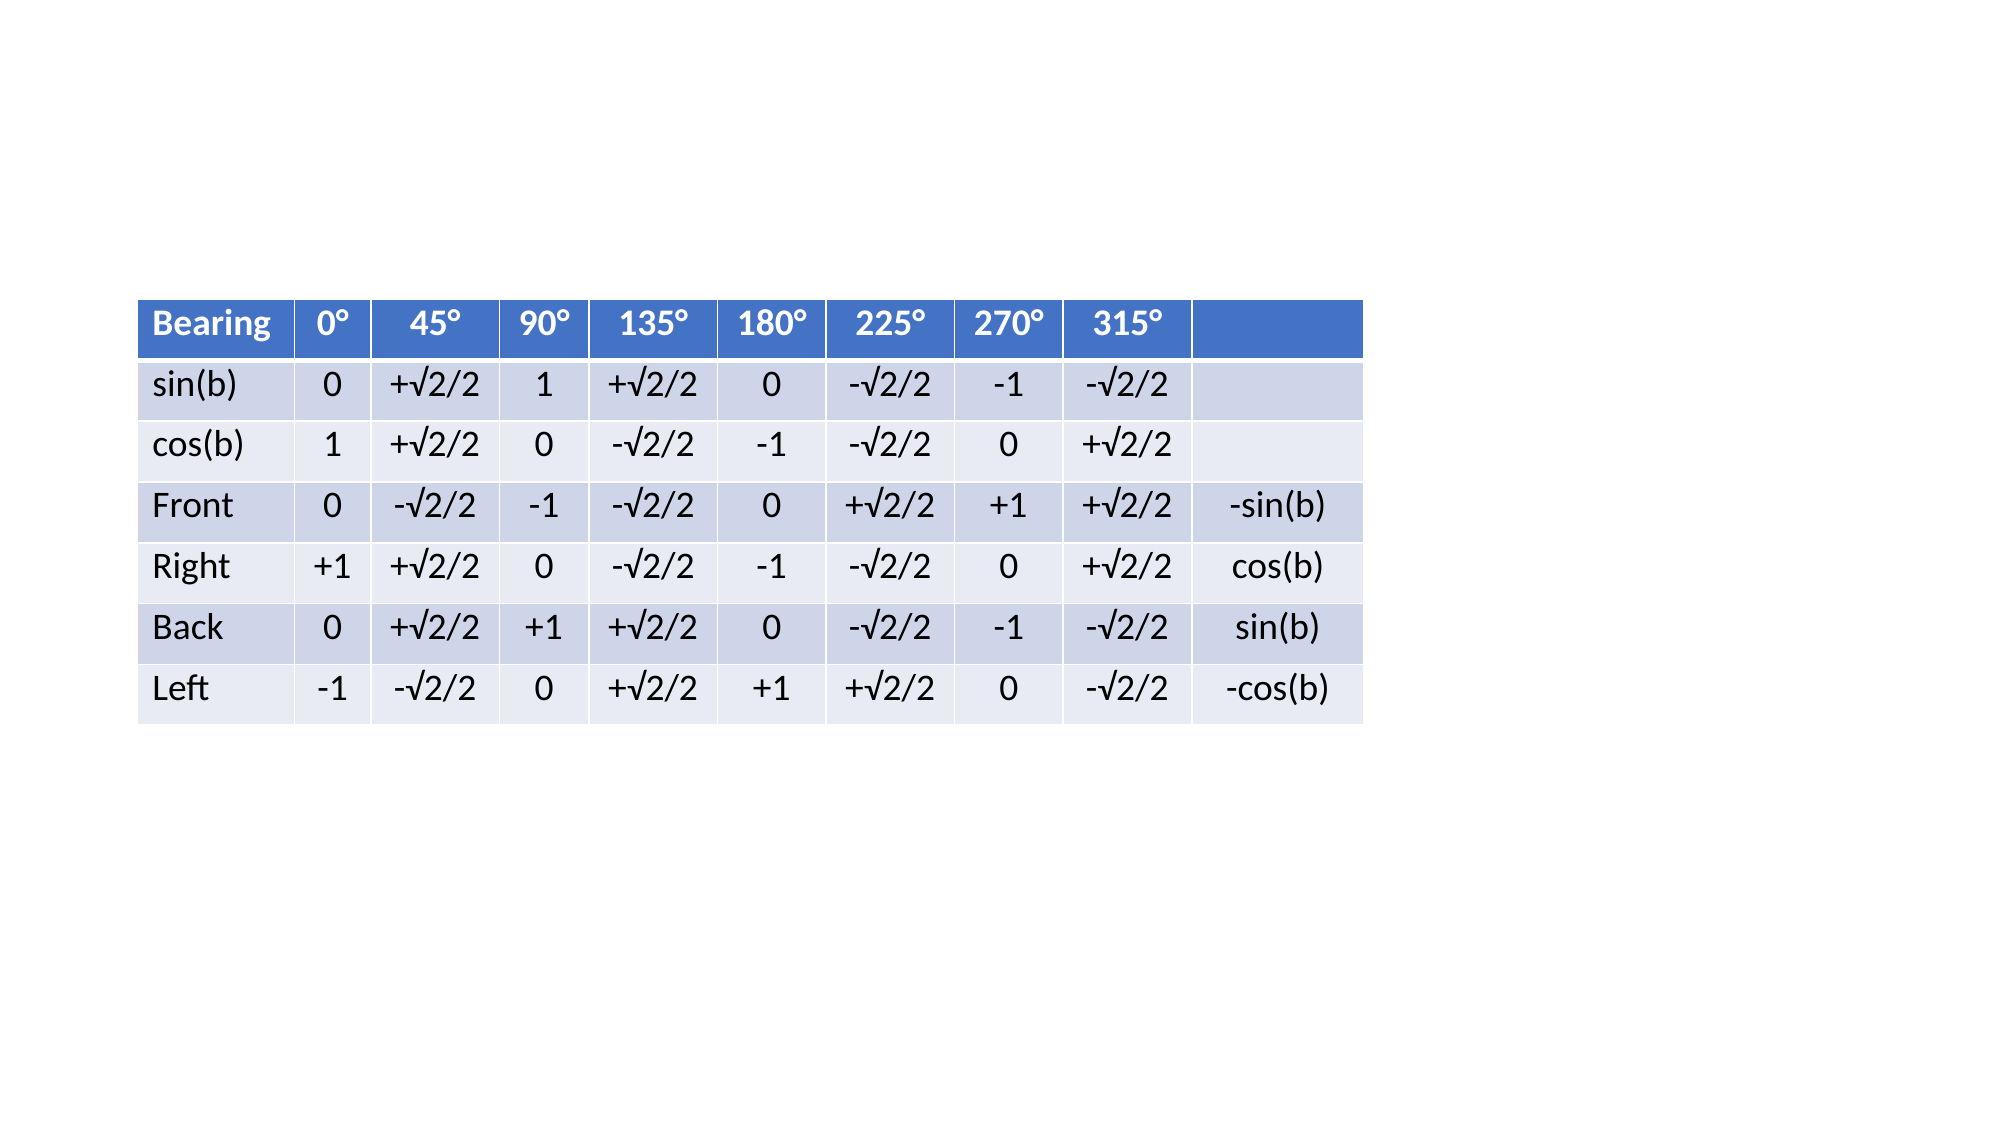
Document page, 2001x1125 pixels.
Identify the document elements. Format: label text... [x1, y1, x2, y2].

table_cell -1 [295, 665, 370, 724]
table_cell 0 [718, 363, 825, 420]
table_cell sin(b) [1193, 604, 1363, 664]
table_cell -cos(b) [1193, 665, 1363, 724]
table_cell +1 [718, 665, 825, 724]
table_cell +√2/2 [590, 363, 717, 420]
table_cell +1 [500, 604, 588, 664]
table_cell Back [138, 604, 294, 664]
table_cell 0 [295, 604, 370, 664]
table_cell -1 [718, 422, 825, 481]
table_cell 0 [295, 363, 370, 420]
table_cell +√2/2 [1064, 422, 1191, 481]
table_cell cos(b) [1193, 544, 1363, 603]
table_cell 1 [500, 363, 588, 420]
table_cell +√2/2 [827, 483, 954, 542]
table_cell Left [138, 665, 294, 724]
table_header 0° [295, 300, 370, 358]
table_cell 0 [295, 483, 370, 542]
table_cell 0 [500, 422, 588, 481]
table_cell 0 [955, 665, 1062, 724]
table_cell +√2/2 [1064, 544, 1191, 603]
table_cell -sin(b) [1193, 483, 1363, 542]
table_cell 0 [955, 422, 1062, 481]
table_cell cos(b) [138, 422, 294, 481]
table_cell 0 [718, 604, 825, 664]
table_cell [1193, 422, 1363, 481]
table_cell +1 [955, 483, 1062, 542]
table_cell +√2/2 [372, 422, 499, 481]
table_header [1193, 300, 1363, 358]
table_header 90° [500, 300, 588, 358]
table_cell -1 [718, 544, 825, 603]
table_cell sin(b) [138, 363, 294, 420]
table_cell -√2/2 [1064, 604, 1191, 664]
table_cell -√2/2 [590, 544, 717, 603]
table_cell -√2/2 [590, 422, 717, 481]
table_cell 0 [500, 665, 588, 724]
table_cell 0 [500, 544, 588, 603]
table_cell Front [138, 483, 294, 542]
table_cell +√2/2 [372, 363, 499, 420]
table_header 135° [590, 300, 717, 358]
table_header 270° [955, 300, 1062, 358]
table_cell -√2/2 [827, 422, 954, 481]
table_header 180° [718, 300, 825, 358]
table_cell +√2/2 [590, 604, 717, 664]
table_cell Right [138, 544, 294, 603]
table_cell -√2/2 [1064, 665, 1191, 724]
table_cell 0 [955, 544, 1062, 603]
table_cell -√2/2 [372, 483, 499, 542]
table_cell 0 [718, 483, 825, 542]
table_cell -1 [500, 483, 588, 542]
table_cell [1193, 363, 1363, 420]
table_header 45° [372, 300, 499, 358]
table_cell -√2/2 [372, 665, 499, 724]
table_cell +√2/2 [590, 665, 717, 724]
table_cell +1 [295, 544, 370, 603]
table_header 225° [827, 300, 954, 358]
table_cell -1 [955, 363, 1062, 420]
table_cell -√2/2 [827, 544, 954, 603]
table_cell -√2/2 [827, 363, 954, 420]
table_header 315° [1064, 300, 1191, 358]
table_cell -1 [955, 604, 1062, 664]
table_cell -√2/2 [1064, 363, 1191, 420]
table_cell +√2/2 [1064, 483, 1191, 542]
table_cell -√2/2 [827, 604, 954, 664]
table_cell +√2/2 [372, 544, 499, 603]
table_cell +√2/2 [827, 665, 954, 724]
table_cell 1 [295, 422, 370, 481]
table_cell +√2/2 [372, 604, 499, 664]
table_cell -√2/2 [590, 483, 717, 542]
table_header Bearing [138, 300, 294, 358]
